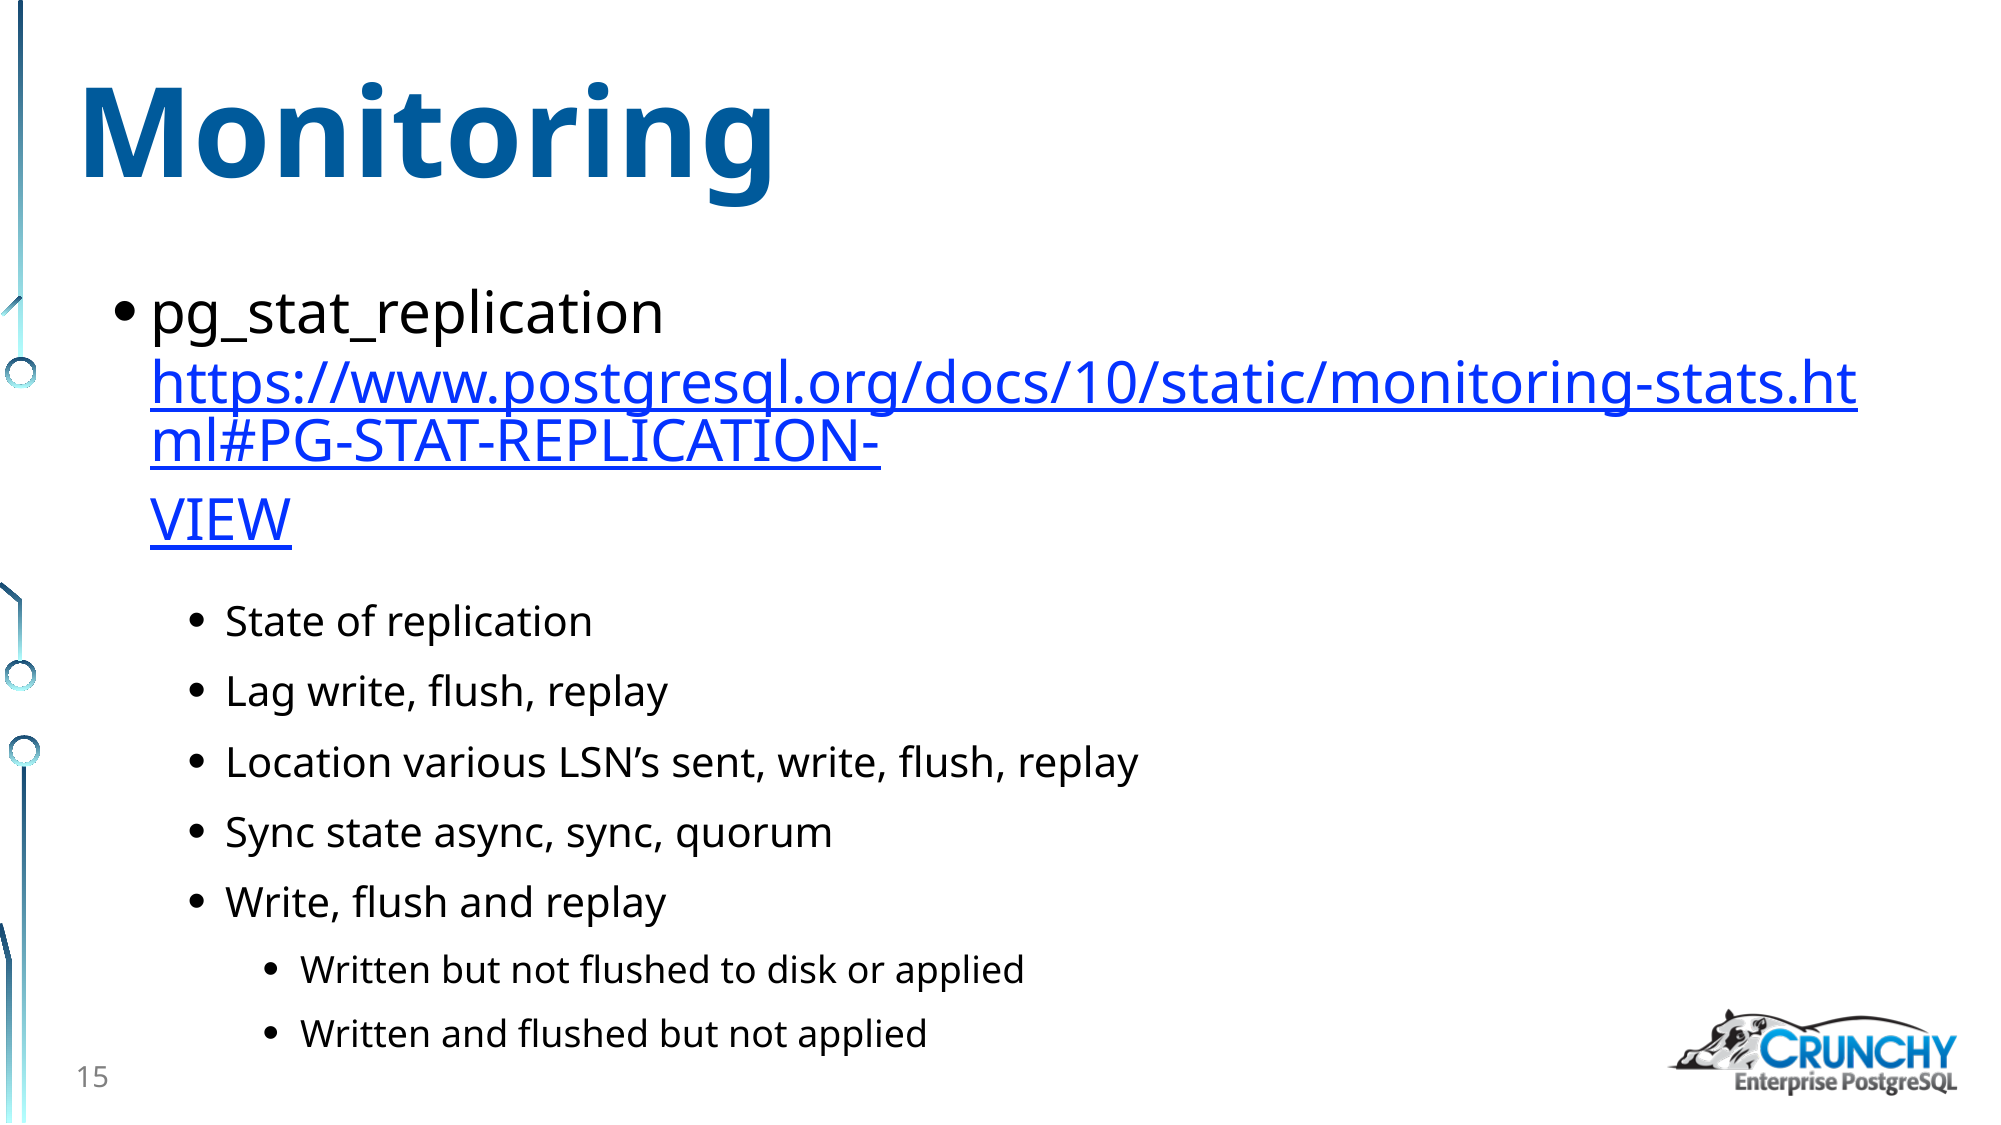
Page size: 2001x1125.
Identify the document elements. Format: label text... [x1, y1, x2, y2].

title Monitoring [60, 55, 1686, 218]
picture [1656, 998, 1968, 1107]
list pg_stat_replication https://www.postgresql.org/docs/10/static/monitoring-stats.html#PG-STAT-REPLICATION-VIEW State of replication Lag write, flush, replay Location various LSN’s sent, write, flush, replay Sync state async, sync, quorum Write, flush and replay Written but not flushed to disk or applied Written and flushed but not applied [97, 267, 1893, 1012]
slide_number 15 [60, 1051, 188, 1111]
